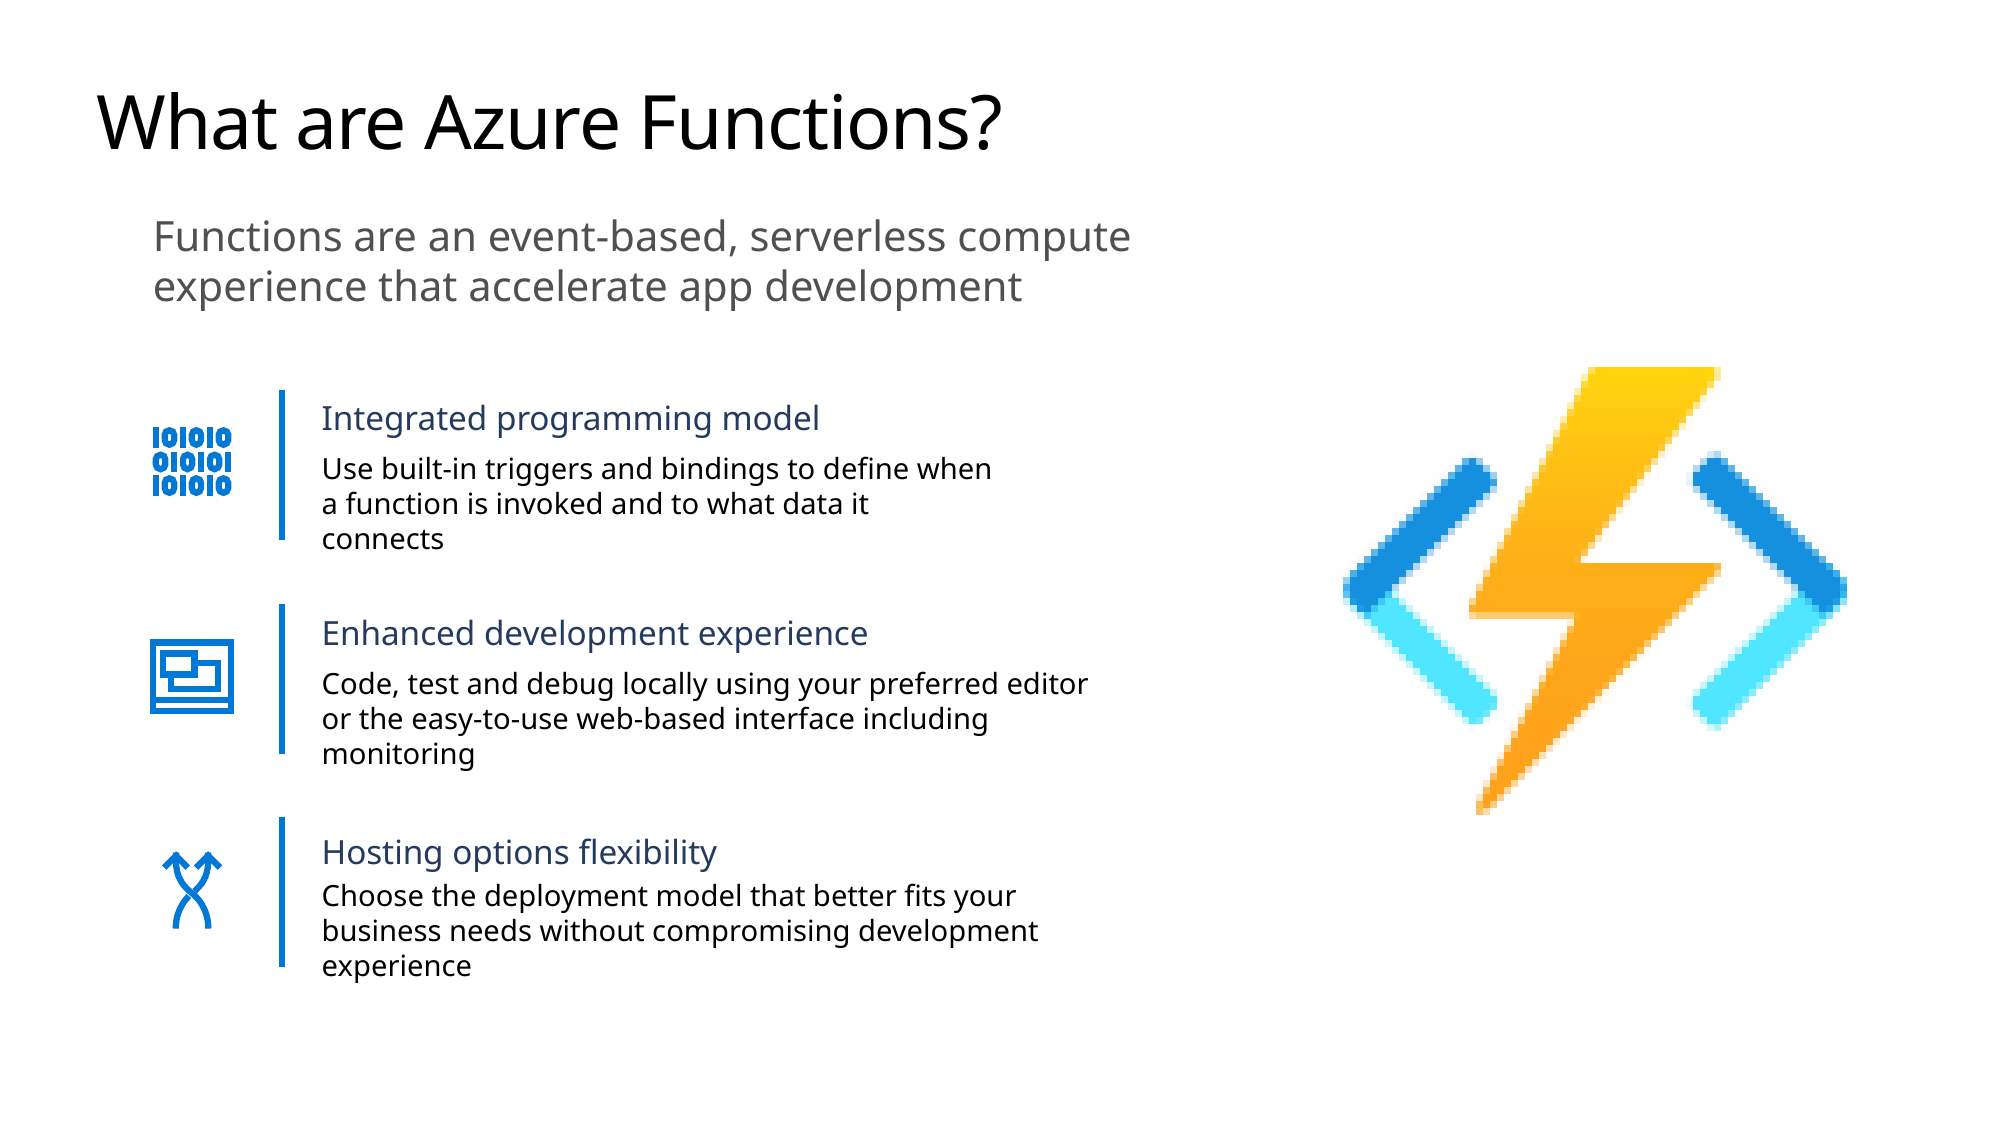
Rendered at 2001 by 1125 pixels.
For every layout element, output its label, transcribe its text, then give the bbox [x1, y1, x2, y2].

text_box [166, 816, 1093, 967]
title What are Azure Functions? [96, 75, 1904, 166]
text_box Functions are an event-based, serverless compute experience that accelerate app development [153, 209, 1239, 310]
picture [1343, 339, 1848, 844]
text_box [152, 604, 1130, 755]
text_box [155, 389, 1014, 540]
